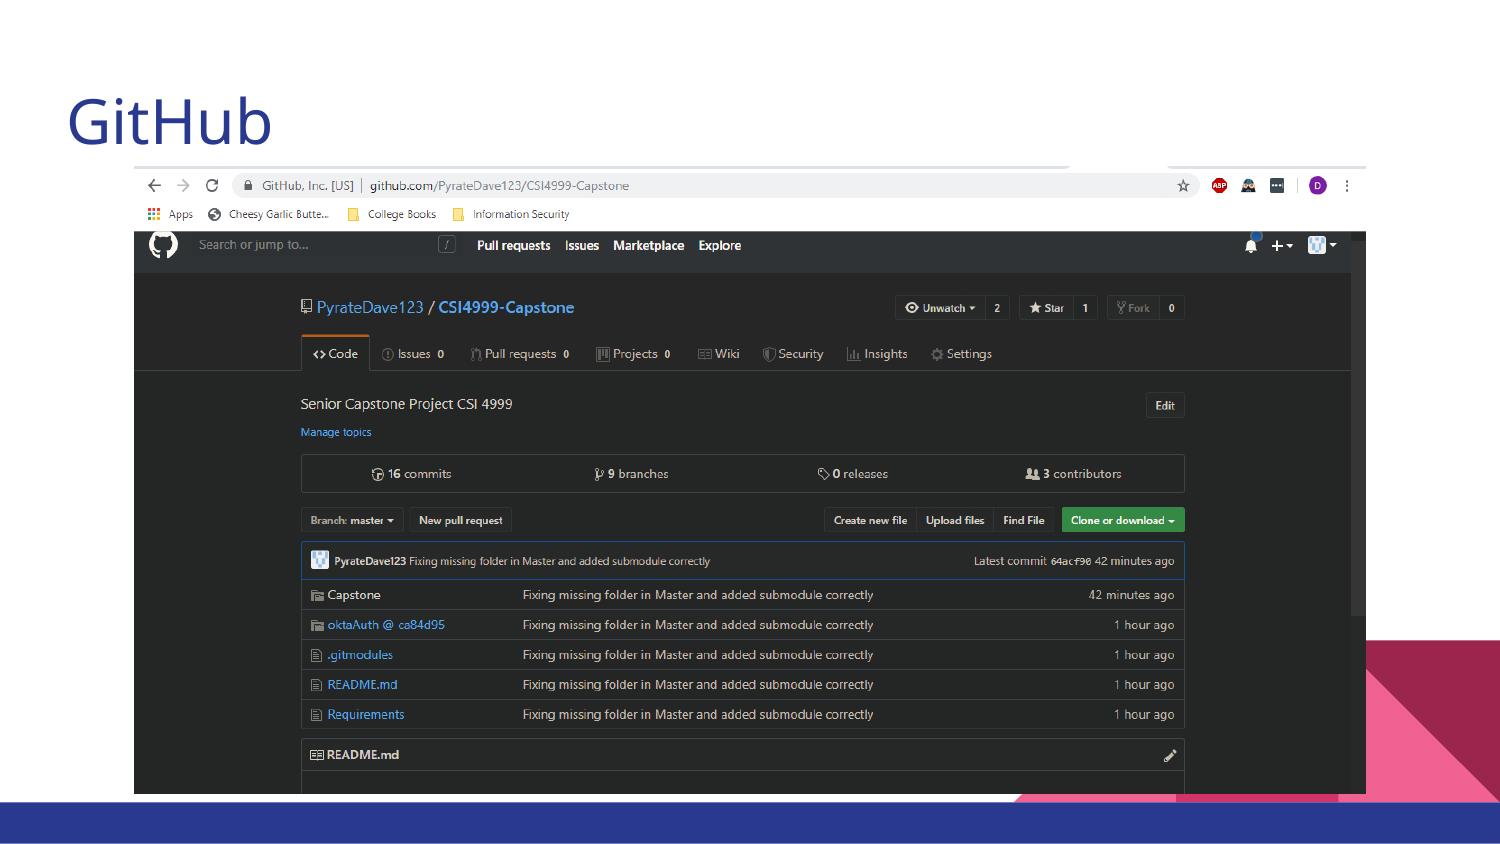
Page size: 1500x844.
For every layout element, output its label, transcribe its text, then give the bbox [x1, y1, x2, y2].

picture [133, 166, 1367, 794]
title GitHub [51, 67, 1449, 167]
